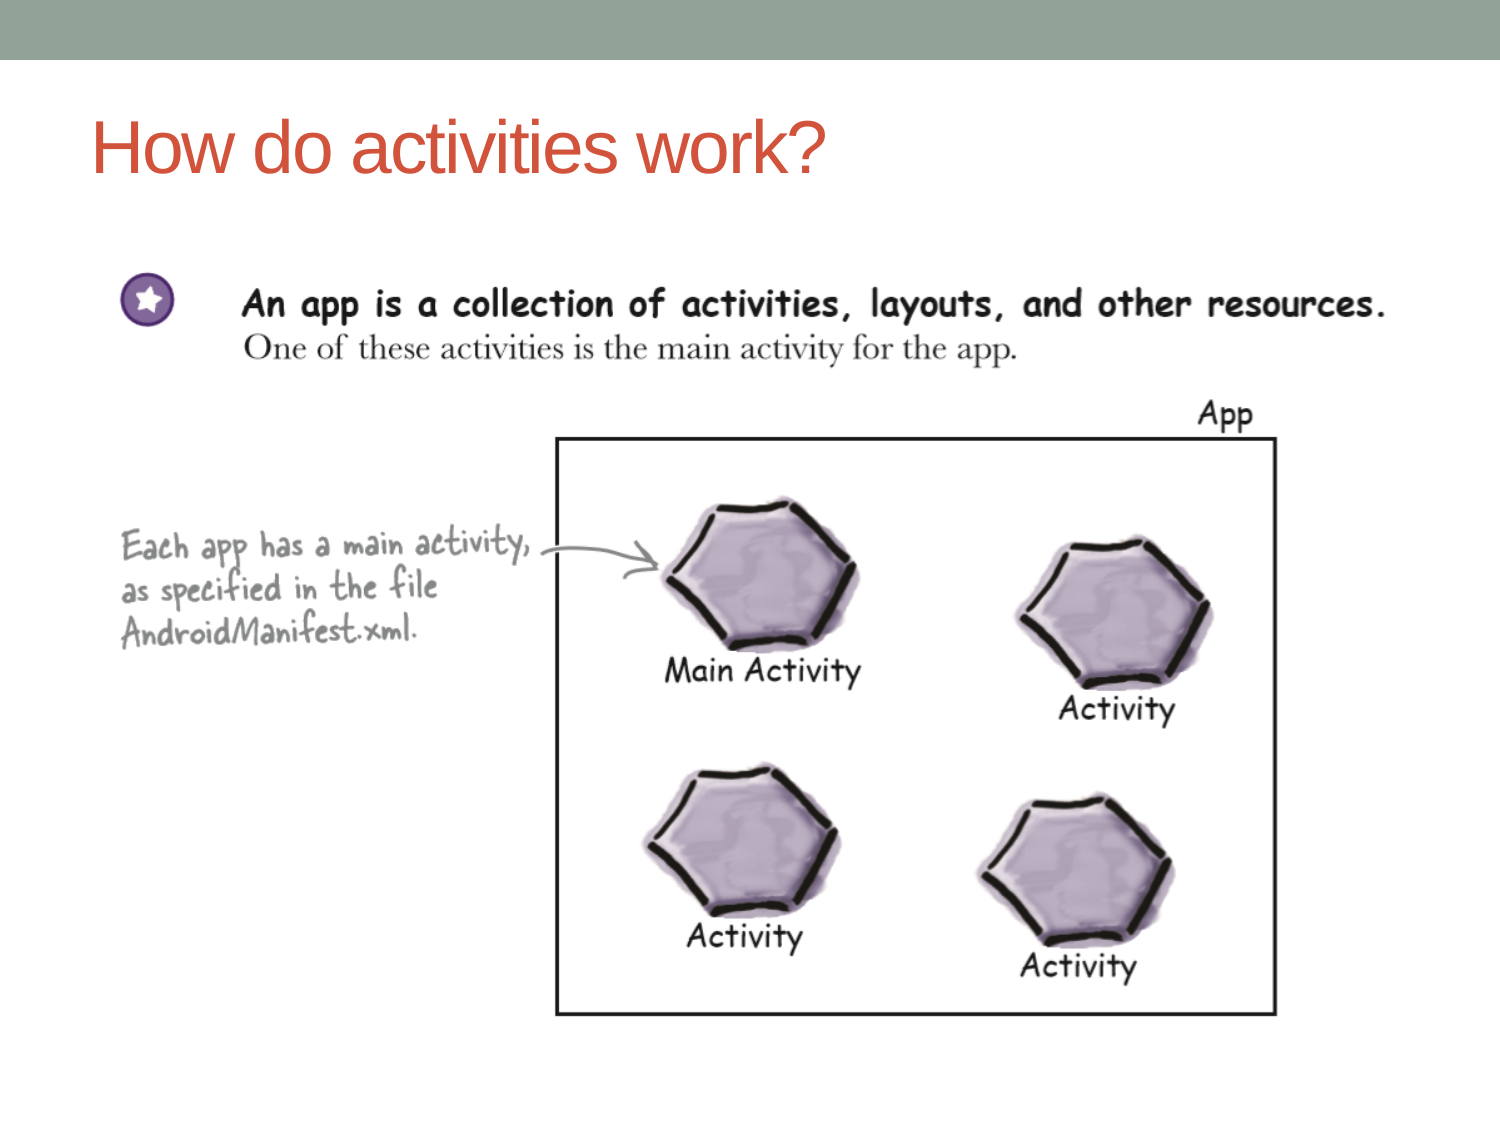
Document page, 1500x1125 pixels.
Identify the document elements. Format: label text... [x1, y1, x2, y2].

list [110, 262, 1390, 1026]
title How do activities work? [75, 87, 1425, 200]
